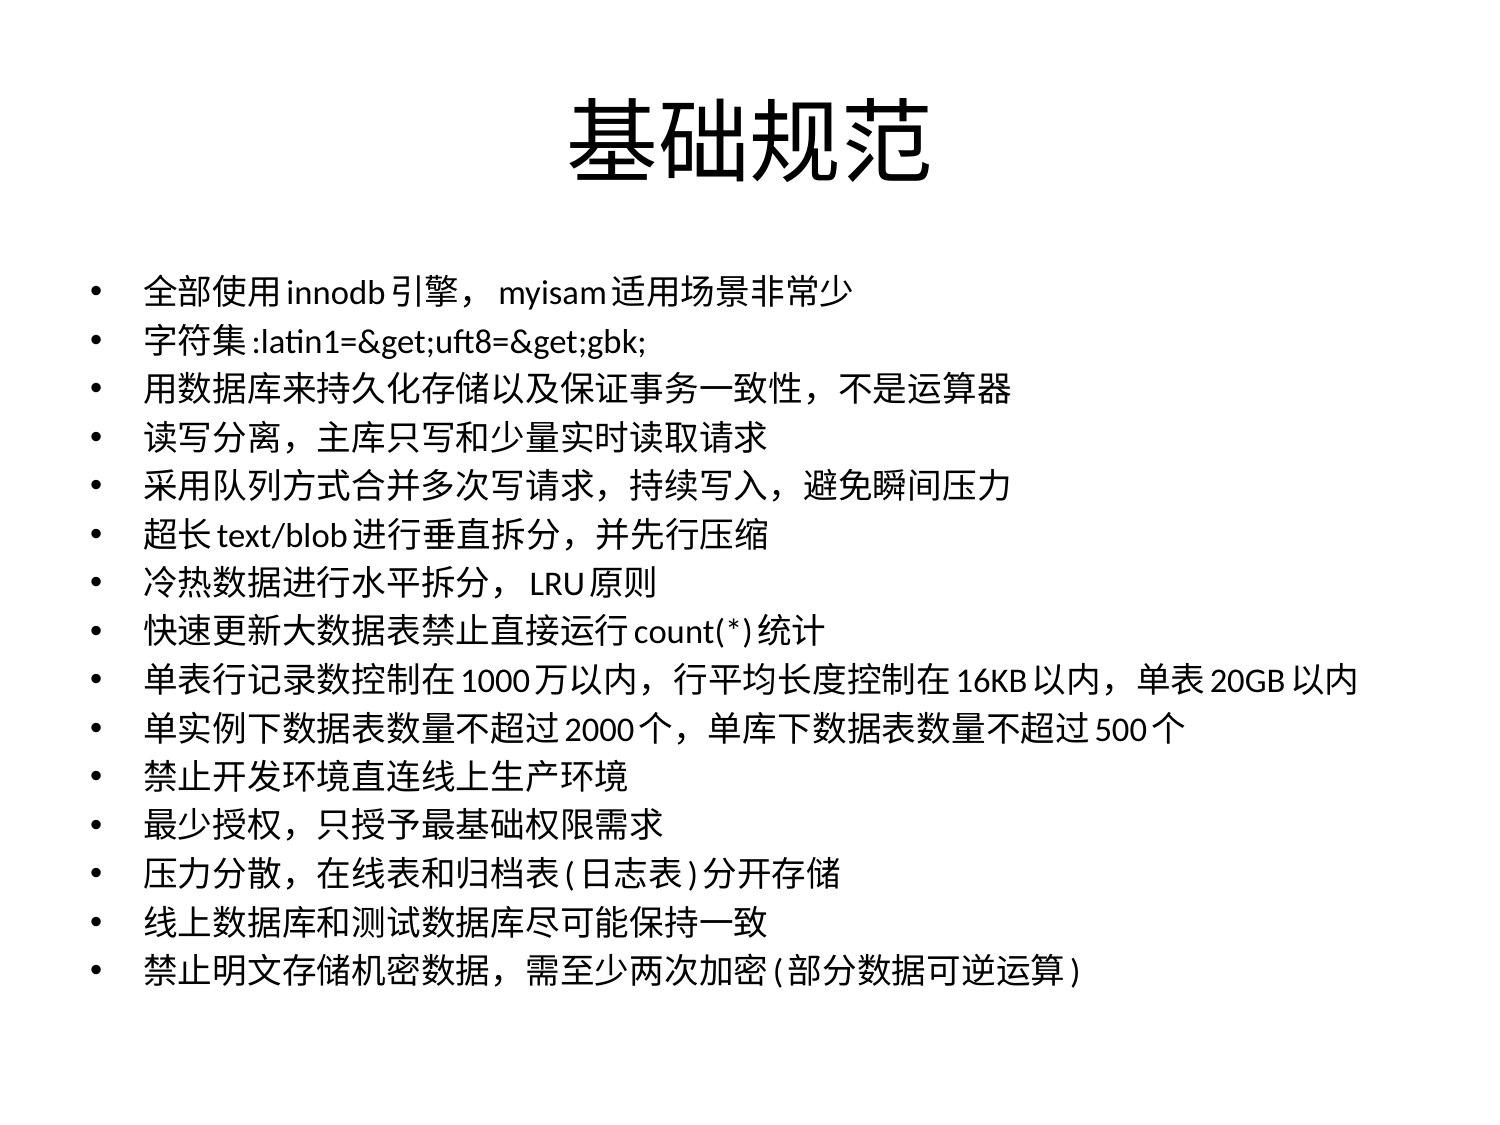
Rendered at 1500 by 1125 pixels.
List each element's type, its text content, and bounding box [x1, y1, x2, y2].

title 基础规范 [75, 45, 1425, 233]
list 全部使用innodb引擎，myisam适用场景非常少 字符集:latin1=&get;uft8=&get;gbk; 用数据库来持久化存储以及保证事务一致性，不是运算器 读写分离，主库只写和少量实时读取请求 采用队列方式合并多次写请求，持续写入，避免瞬间压力 超长text/blob进行垂直拆分，并先行压缩 冷热数据进行水平拆分，LRU原则 快速更新大数据表禁止直接运行count(*)统计 单表行记录数控制在1000万以内，行平均长度控制在16KB以内，单表20GB以内 单实例下数据表数量不超过2000个，单库下数据表数量不超过500个 禁止开发环境直连线上生产环境 最少授权，只授予最基础权限需求 压力分散，在线表和归档表(日志表)分开存储 线上数据库和测试数据库尽可能保持一致 禁止明文存储机密数据，需至少两次加密(部分数据可逆运算) [75, 262, 1425, 1005]
